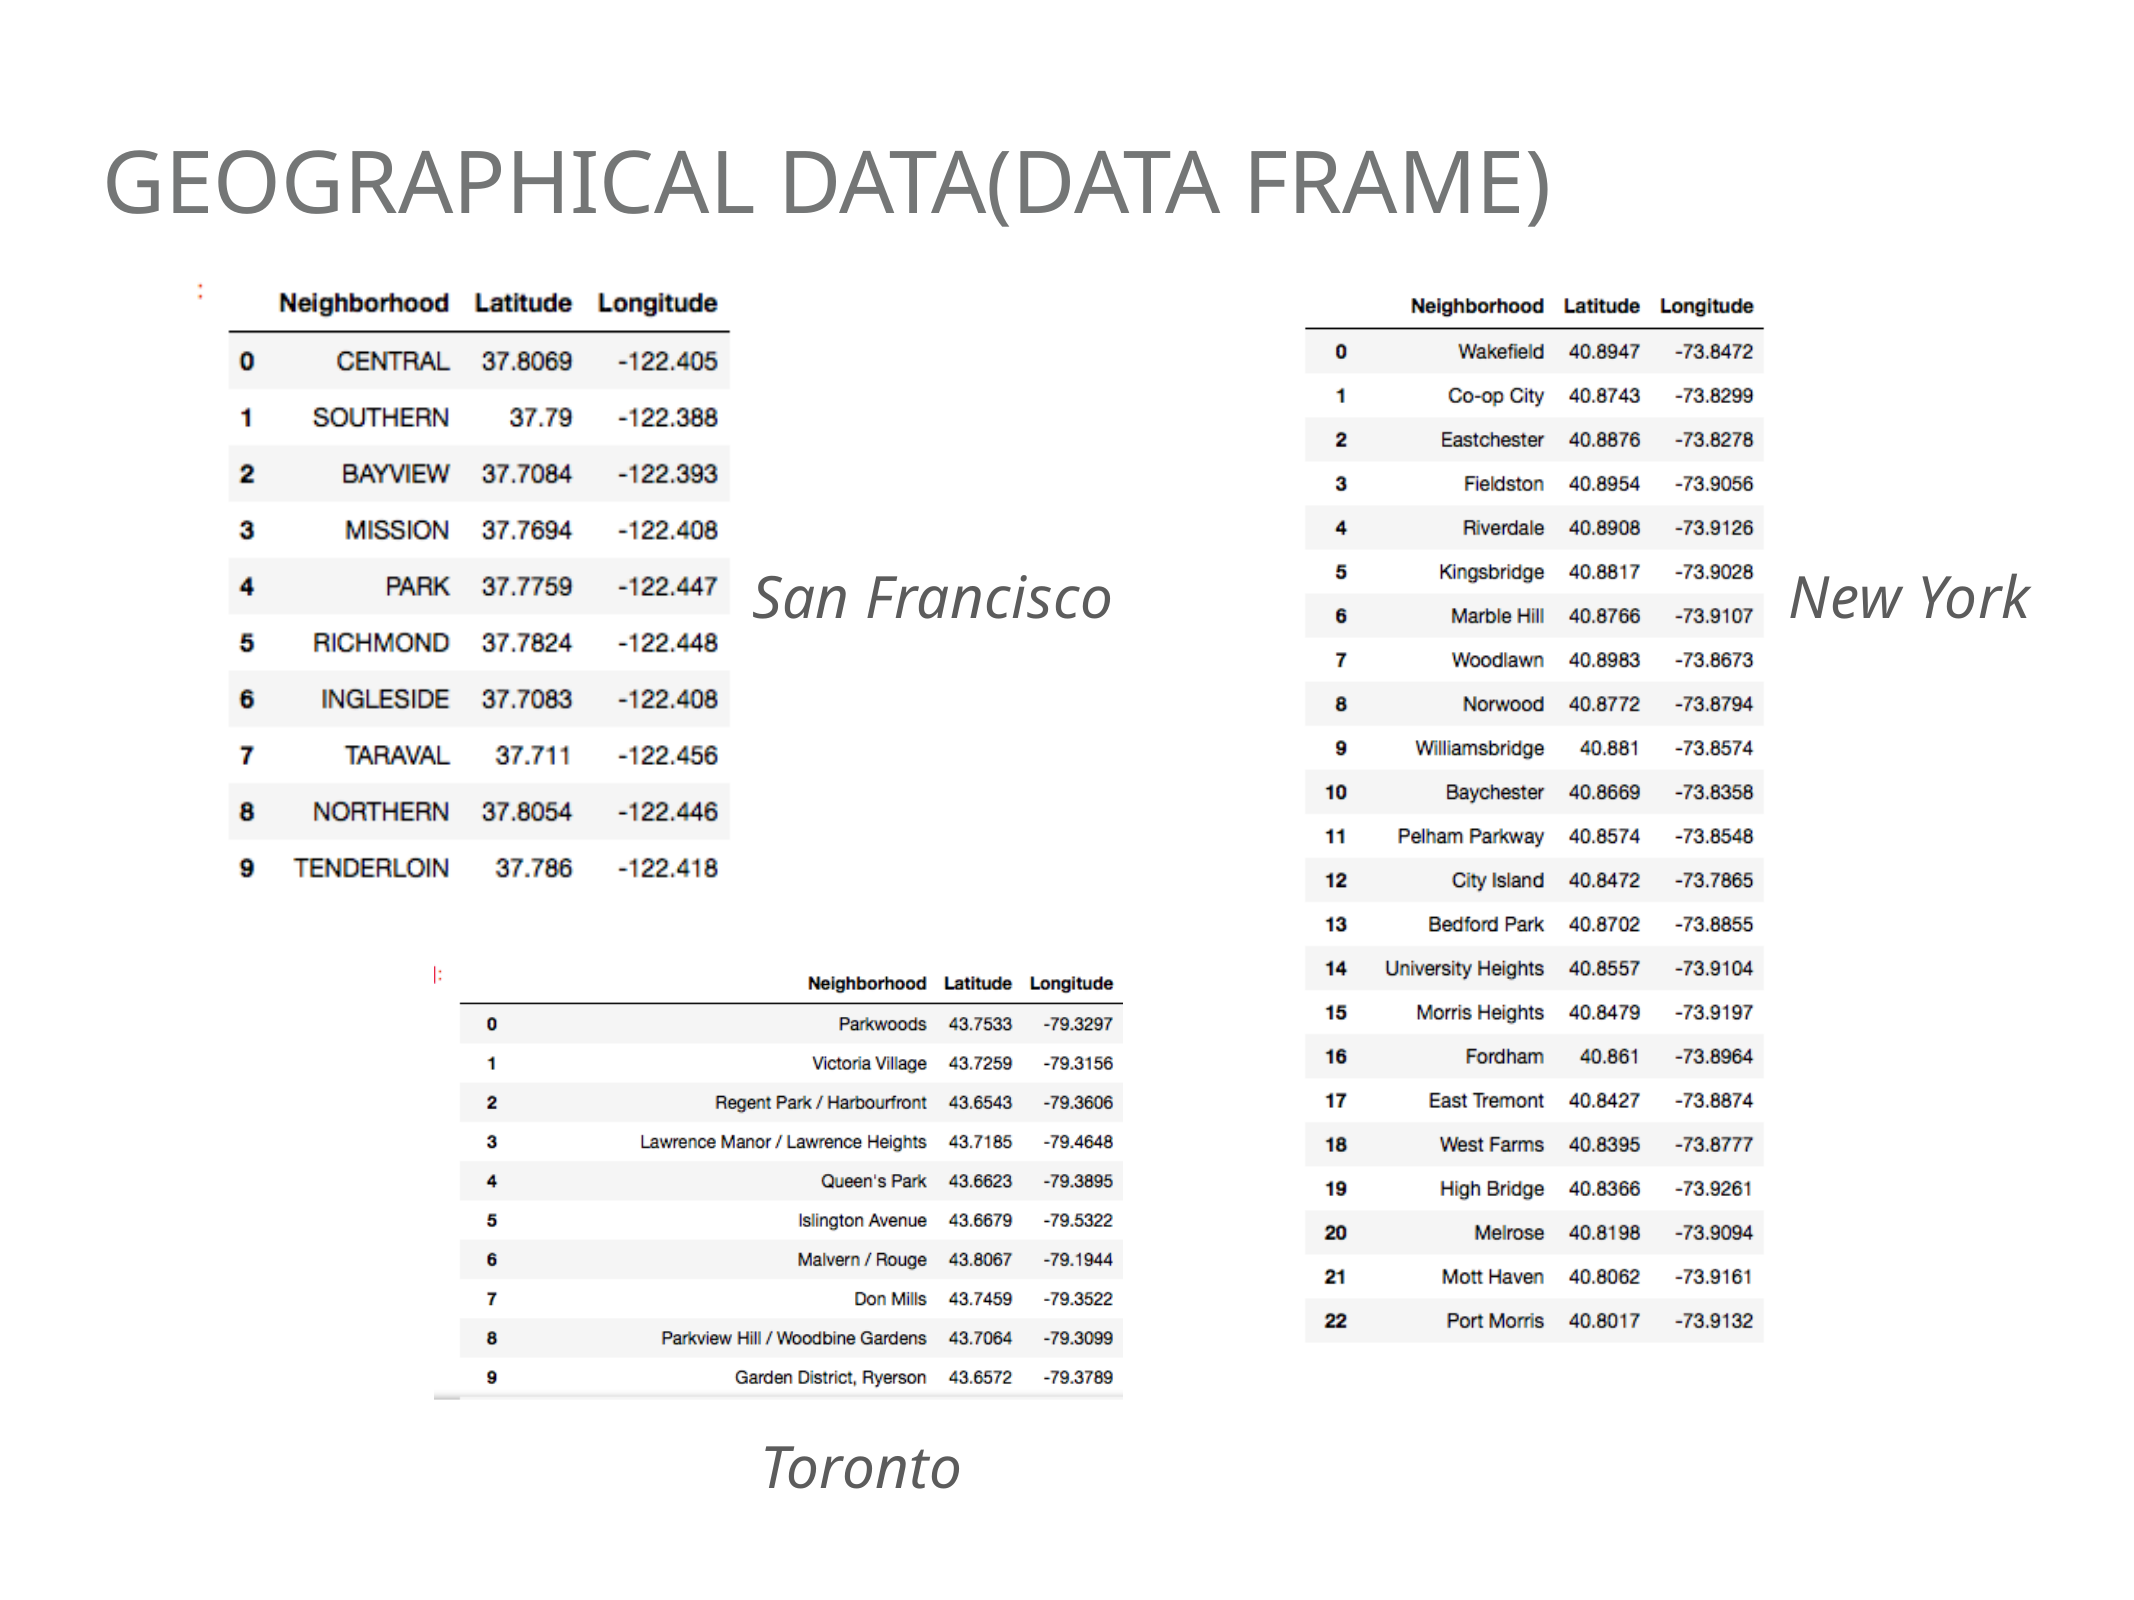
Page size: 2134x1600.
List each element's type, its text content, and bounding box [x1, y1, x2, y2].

text_box New York [1800, 551, 2040, 638]
text_box Toronto [752, 1422, 971, 1509]
picture [195, 278, 747, 911]
picture [433, 951, 1123, 1413]
picture [1285, 278, 1800, 1351]
title Geographical data(data frame) [93, 118, 2041, 238]
text_box San Francisco [747, 551, 1122, 638]
